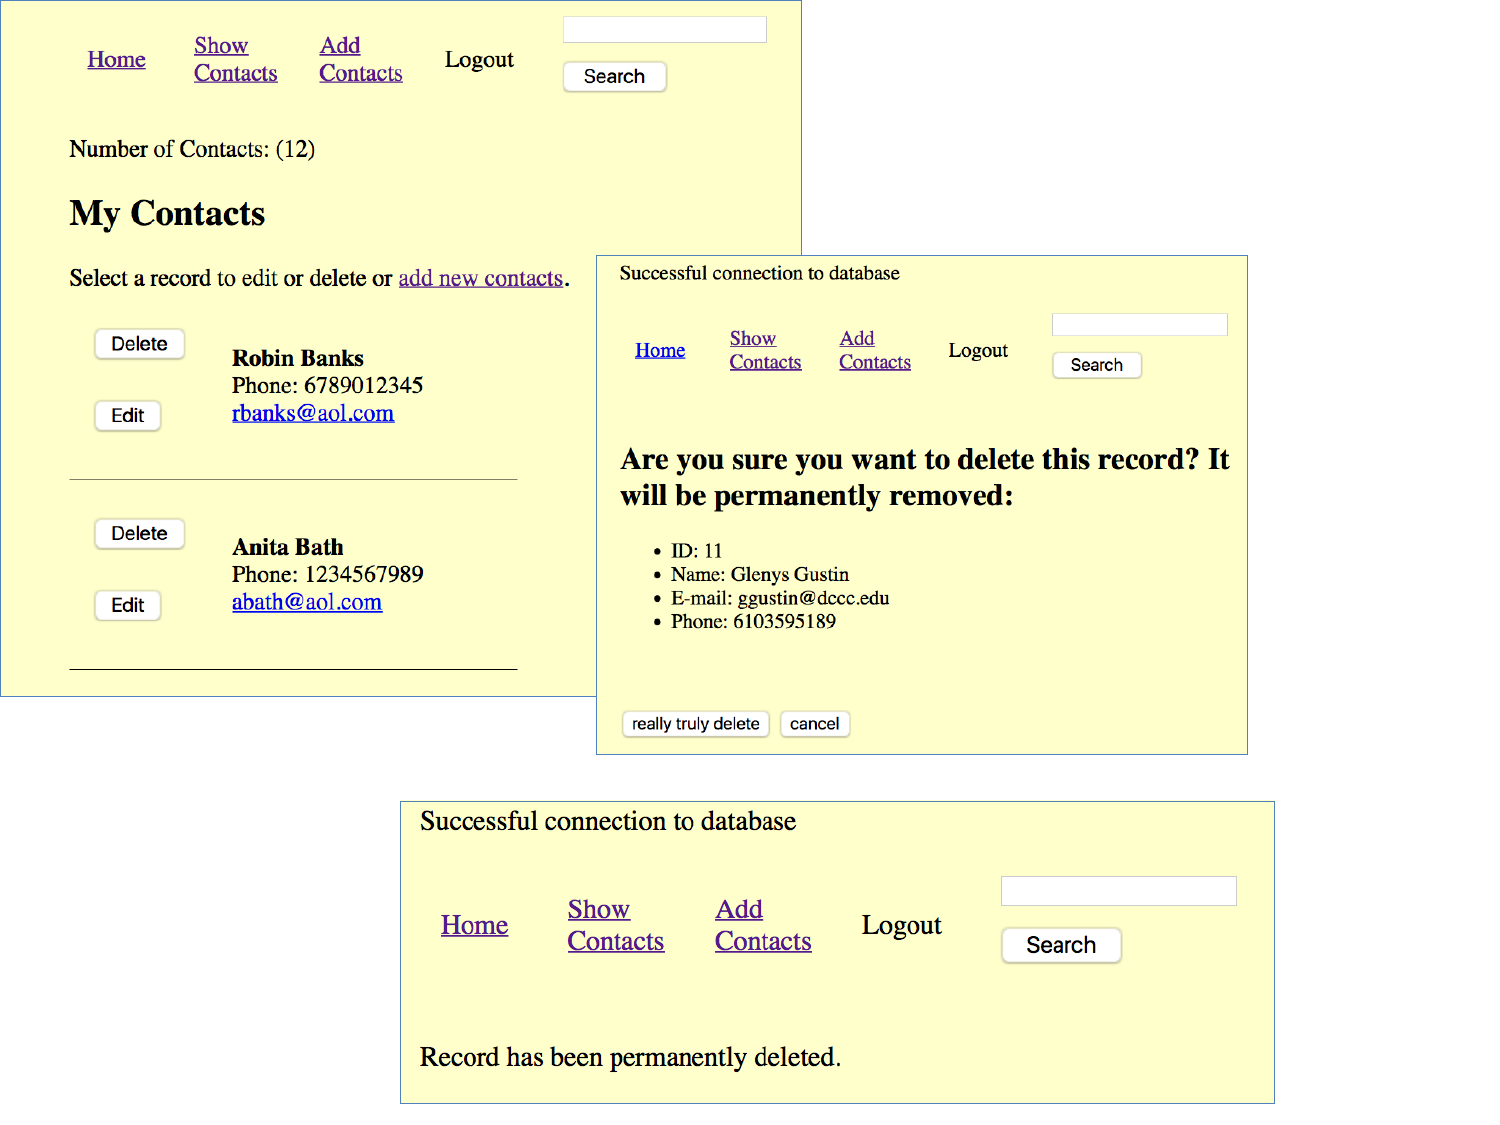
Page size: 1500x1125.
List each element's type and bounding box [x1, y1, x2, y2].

picture [400, 800, 1275, 1104]
picture [0, 0, 1249, 756]
